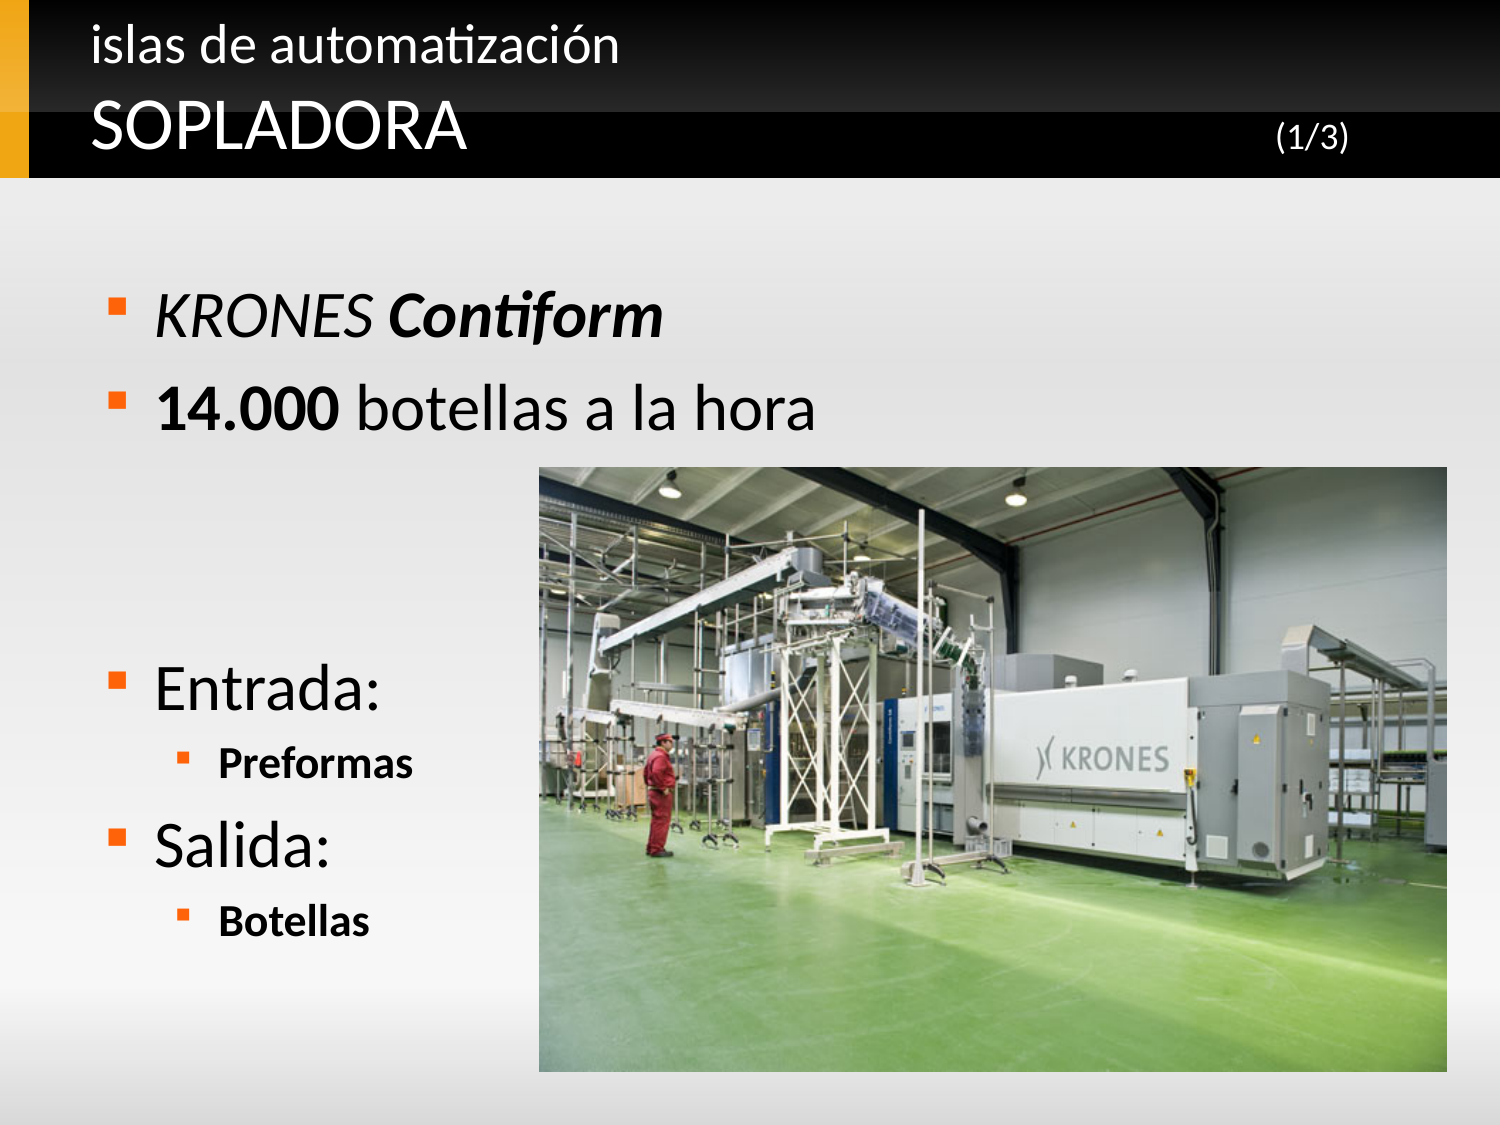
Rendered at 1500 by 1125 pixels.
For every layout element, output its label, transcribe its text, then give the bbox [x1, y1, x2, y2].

title islas de automatización SOPLADORA (1/3) [75, 0, 1425, 175]
picture [0, 0, 1500, 1125]
list KRONES Contiform 14.000 botellas a la hora Entrada: Preformas Salida: Botellas [74, 263, 1425, 1006]
